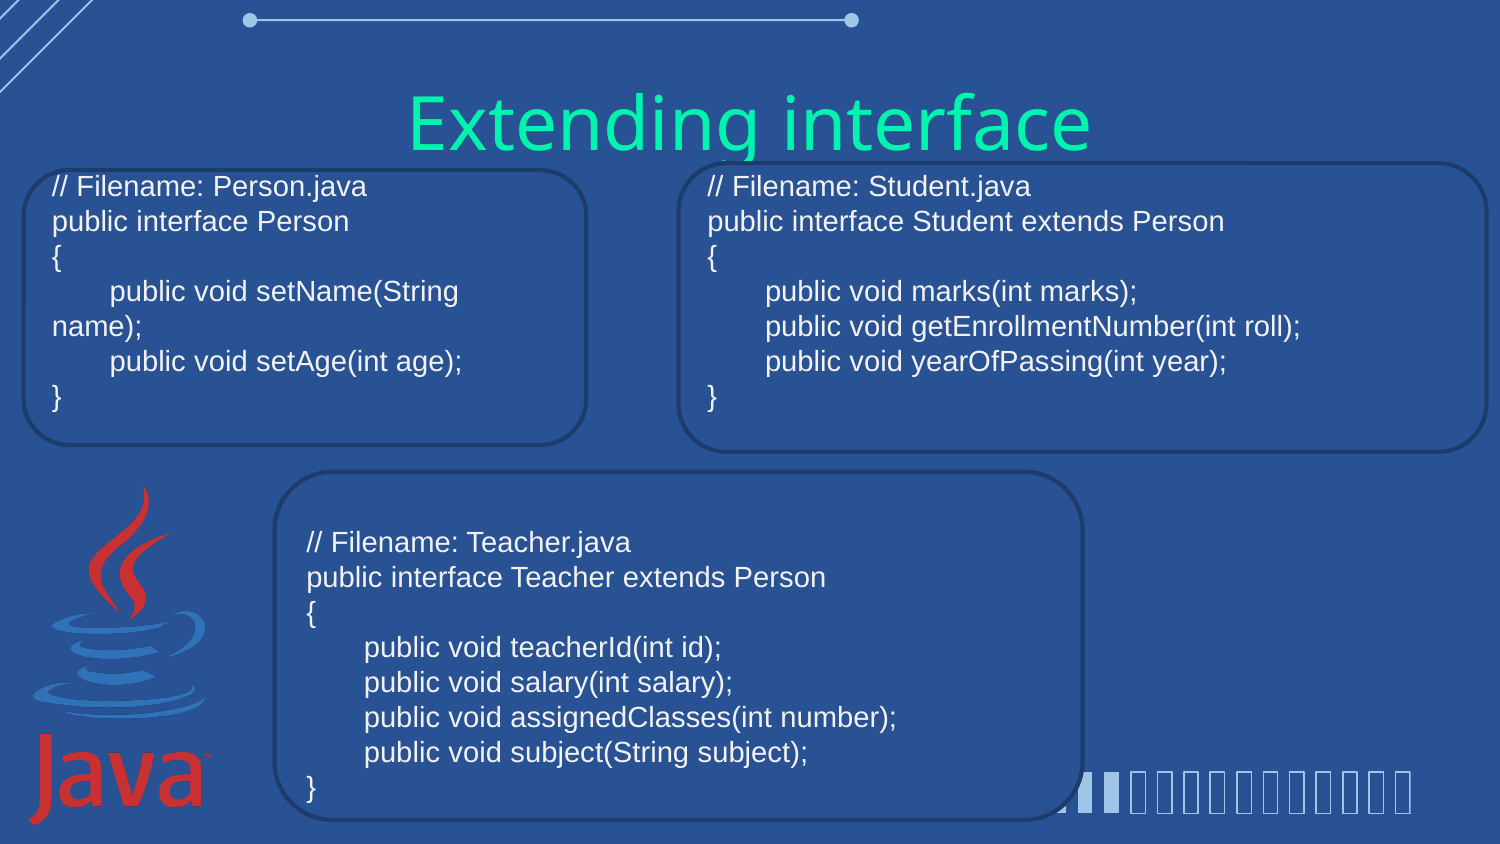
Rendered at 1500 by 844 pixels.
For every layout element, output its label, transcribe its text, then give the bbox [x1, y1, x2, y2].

picture [0, 468, 307, 842]
text_box // Filename: Student.java public interface Student extends Person { public void marks(int marks); public void getEnrollmentNumber(int roll); public void yearOfPassing(int year); } [676, 161, 1489, 454]
title Extending interface [118, 75, 1382, 156]
text_box // Filename: Person.java public interface Person { public void setName(String name); public void setAge(int age); } [21, 167, 589, 448]
text_box // Filename: Teacher.java public interface Teacher extends Person { public void teacherId(int id); public void salary(int salary); public void assignedClasses(int number); public void subject(String subject); } [311, 469, 1085, 823]
